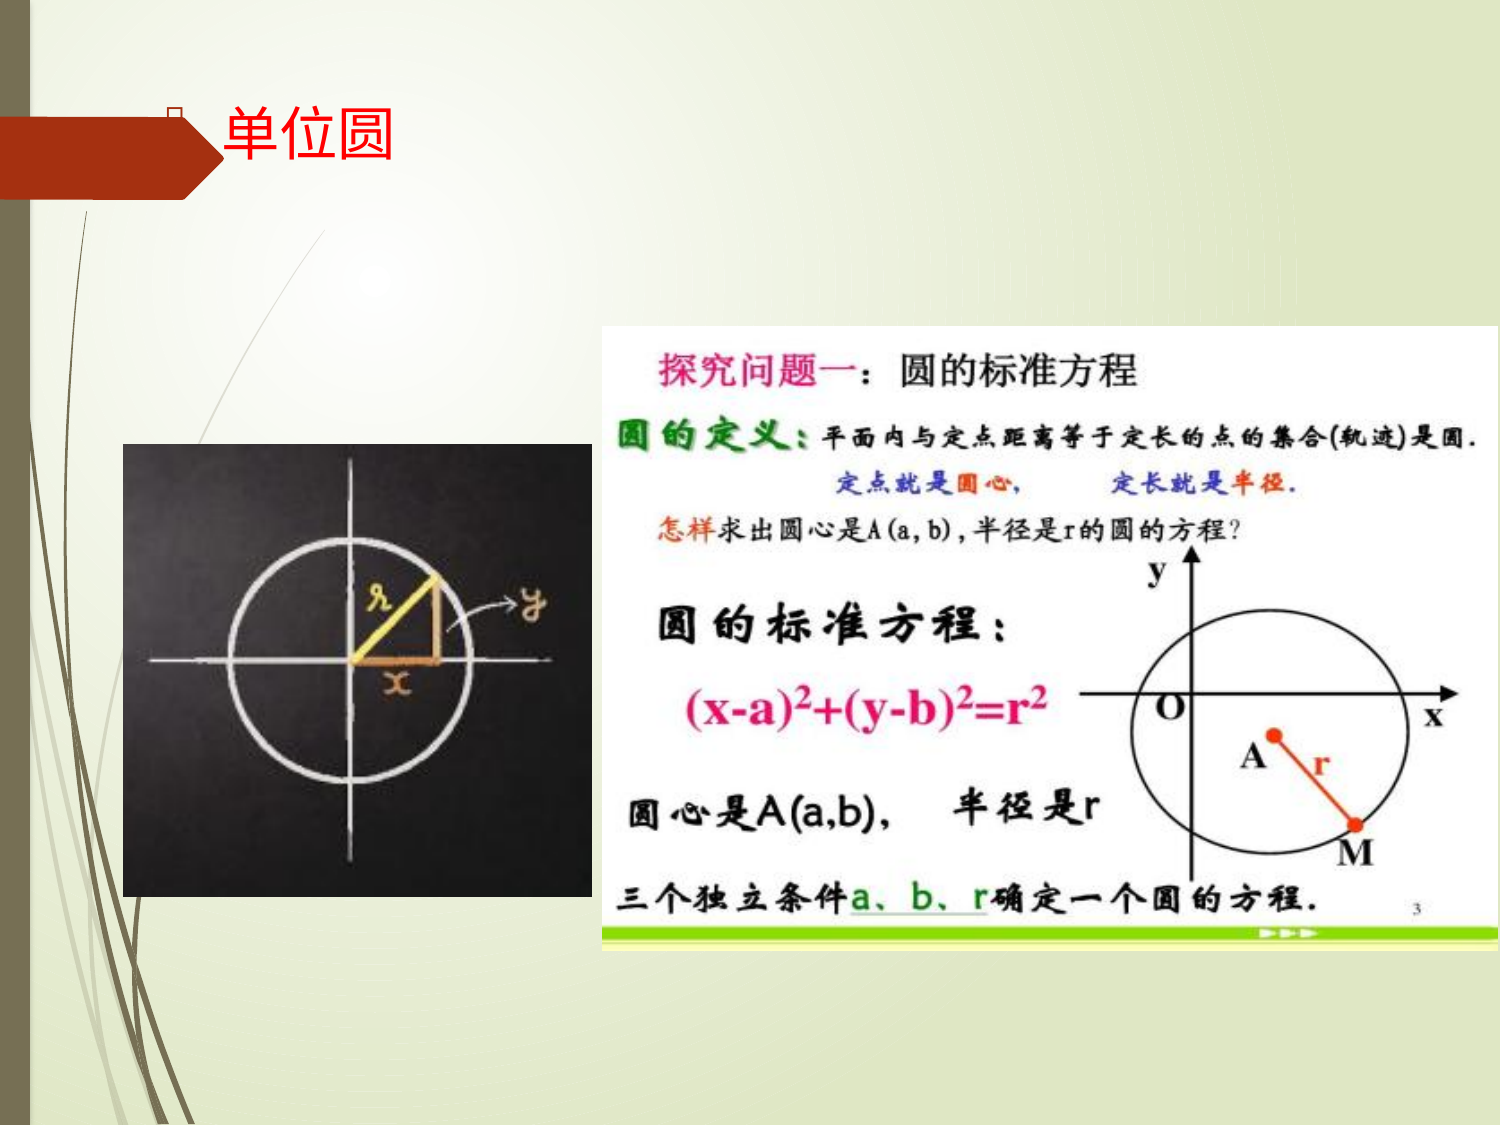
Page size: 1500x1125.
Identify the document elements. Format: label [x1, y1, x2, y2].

picture [123, 444, 593, 897]
list [602, 325, 1498, 951]
